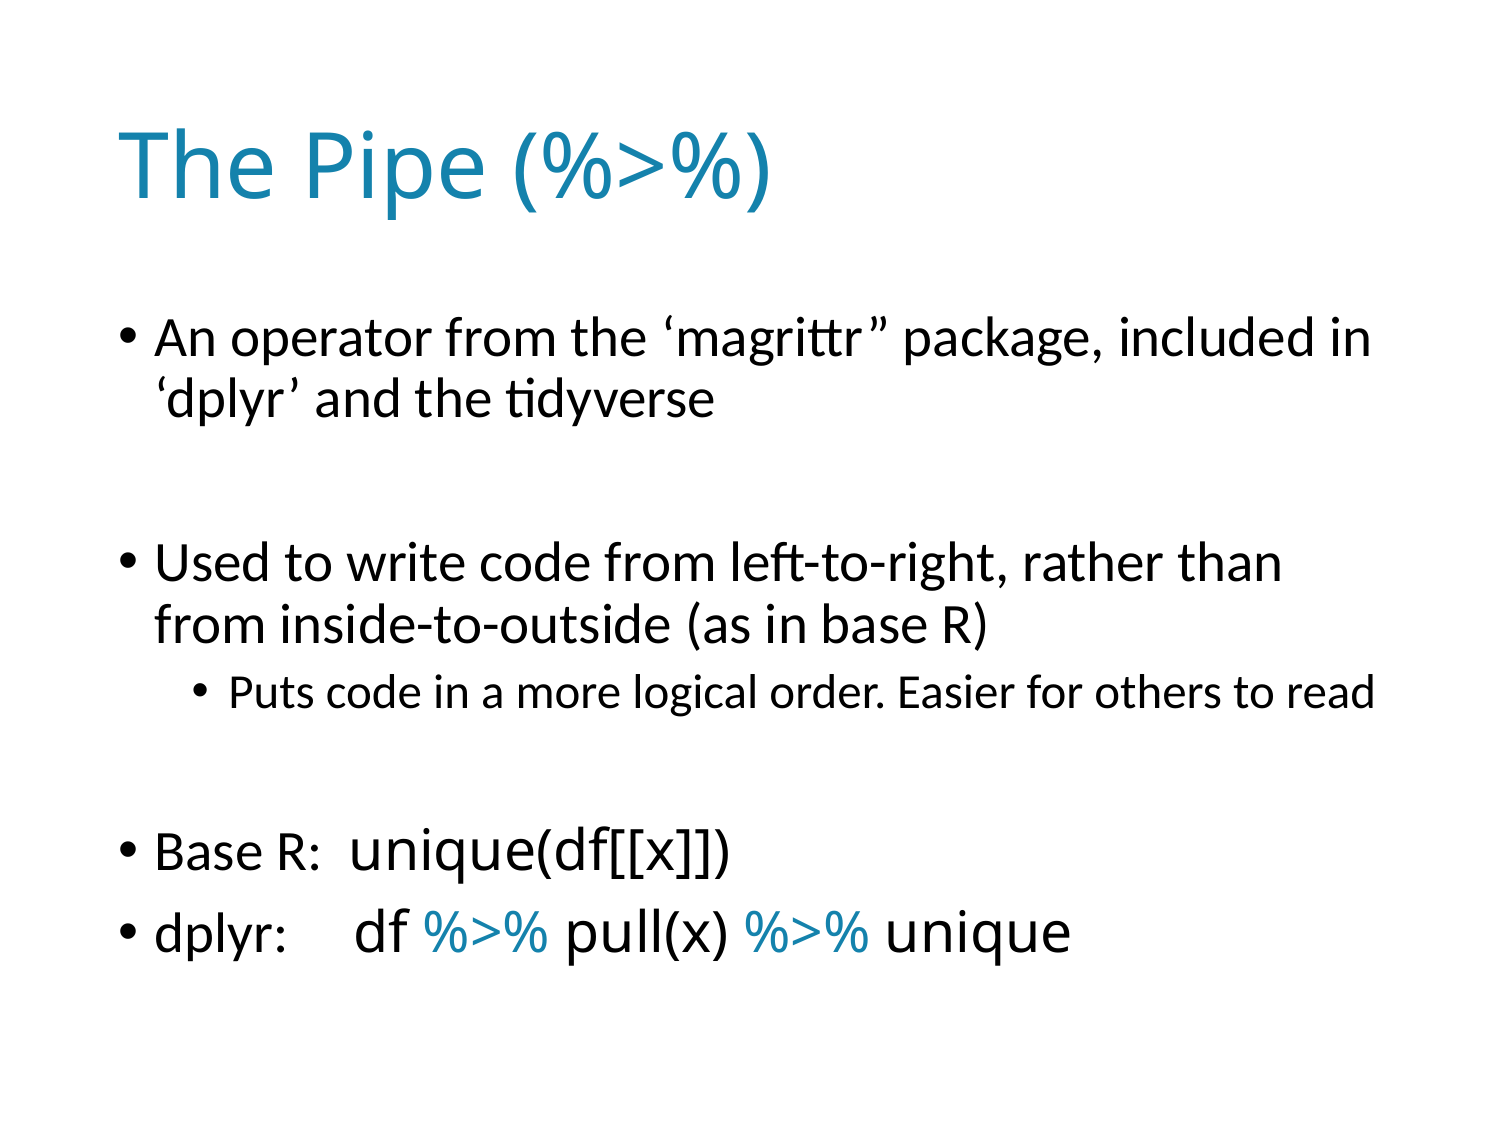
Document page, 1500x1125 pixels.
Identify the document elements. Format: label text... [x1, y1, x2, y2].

title The Pipe (%>%) [103, 59, 1397, 278]
list An operator from the ‘magrittr” package, included in ‘dplyr’ and the tidyverse Used to write code from left-to-right, rather than from inside-to-outside (as in base R) Puts code in a more logical order. Easier for others to read Base R: unique(df[[x]]) dplyr: df %>% pull(x) %>% unique [103, 299, 1397, 1014]
